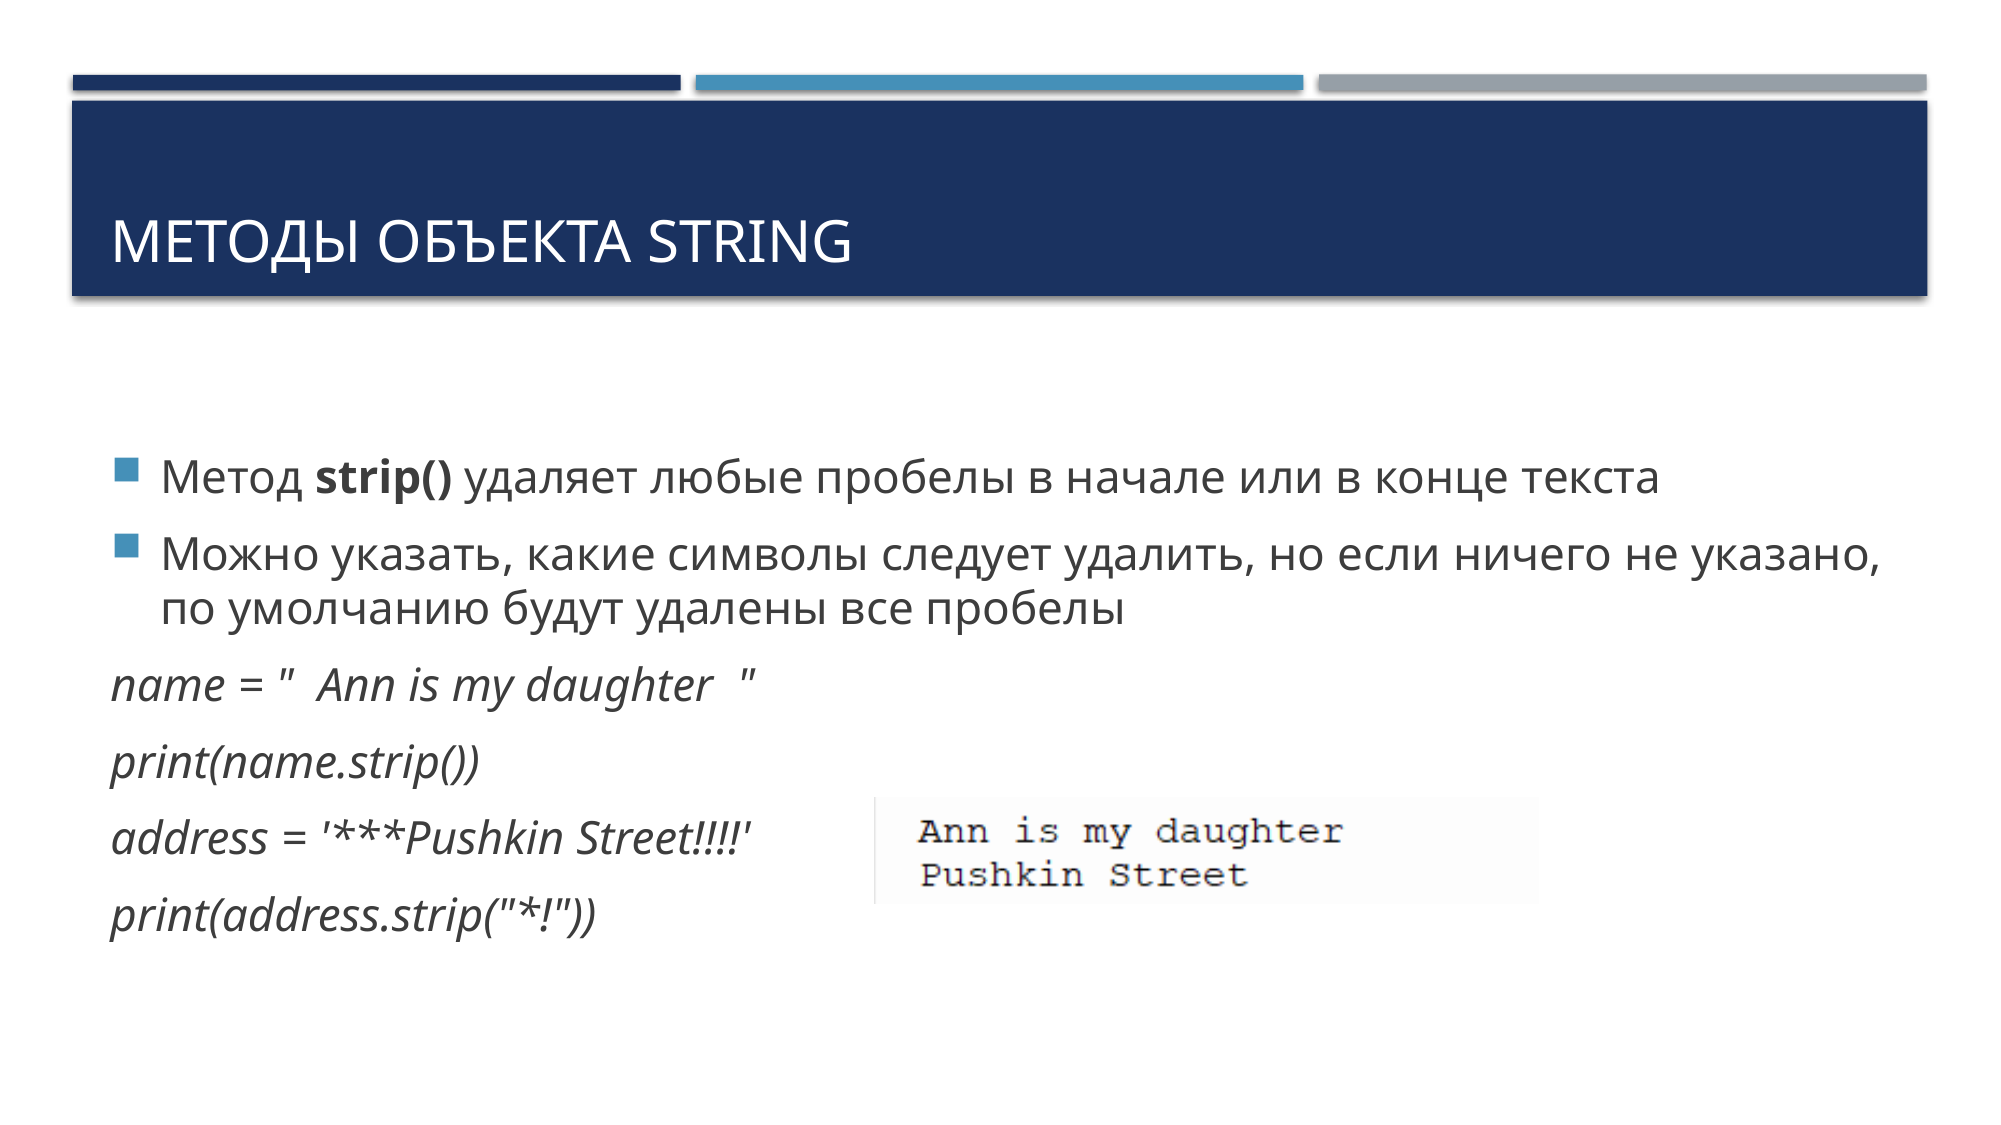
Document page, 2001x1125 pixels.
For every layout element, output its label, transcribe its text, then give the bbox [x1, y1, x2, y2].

title Методы объекта string [95, 115, 1905, 282]
list Метод strip() удаляет любые пробелы в начале или в конце текста Можно указать, какие символы следует удалить, но если ничего не указано, по умолчанию будут удалены все пробелы name = " Ann is my daughter " print(name.strip()) address = '***Pushkin Street!!!!' print(address.strip("*!")) [95, 320, 1905, 1068]
picture [874, 797, 1539, 904]
